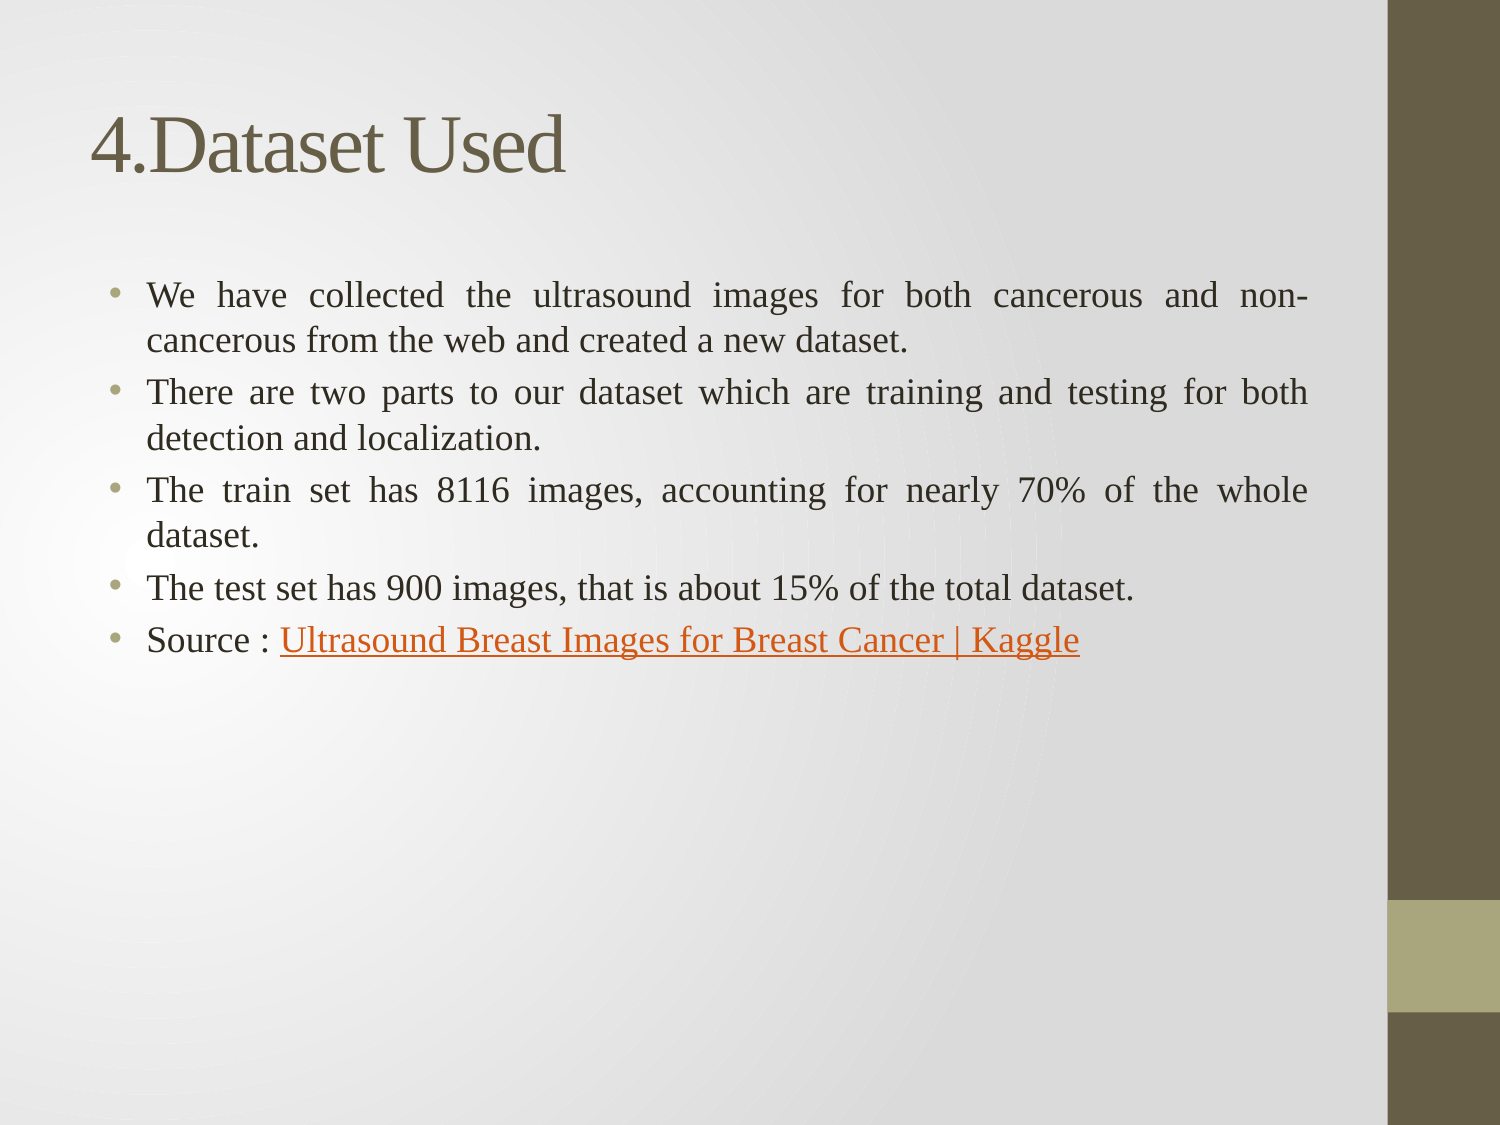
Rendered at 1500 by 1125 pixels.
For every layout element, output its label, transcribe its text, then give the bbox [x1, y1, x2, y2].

list We have collected the ultrasound images for both cancerous and non-cancerous from the web and created a new dataset. There are two parts to our dataset which are training and testing for both detection and localization. The train set has 8116 images, accounting for nearly 70% of the whole dataset. The test set has 900 images, that is about 15% of the total dataset. Source : Ultrasound Breast Images for Breast Cancer | Kaggle [75, 262, 1325, 1050]
title 4.Dataset Used [75, 45, 1325, 233]
